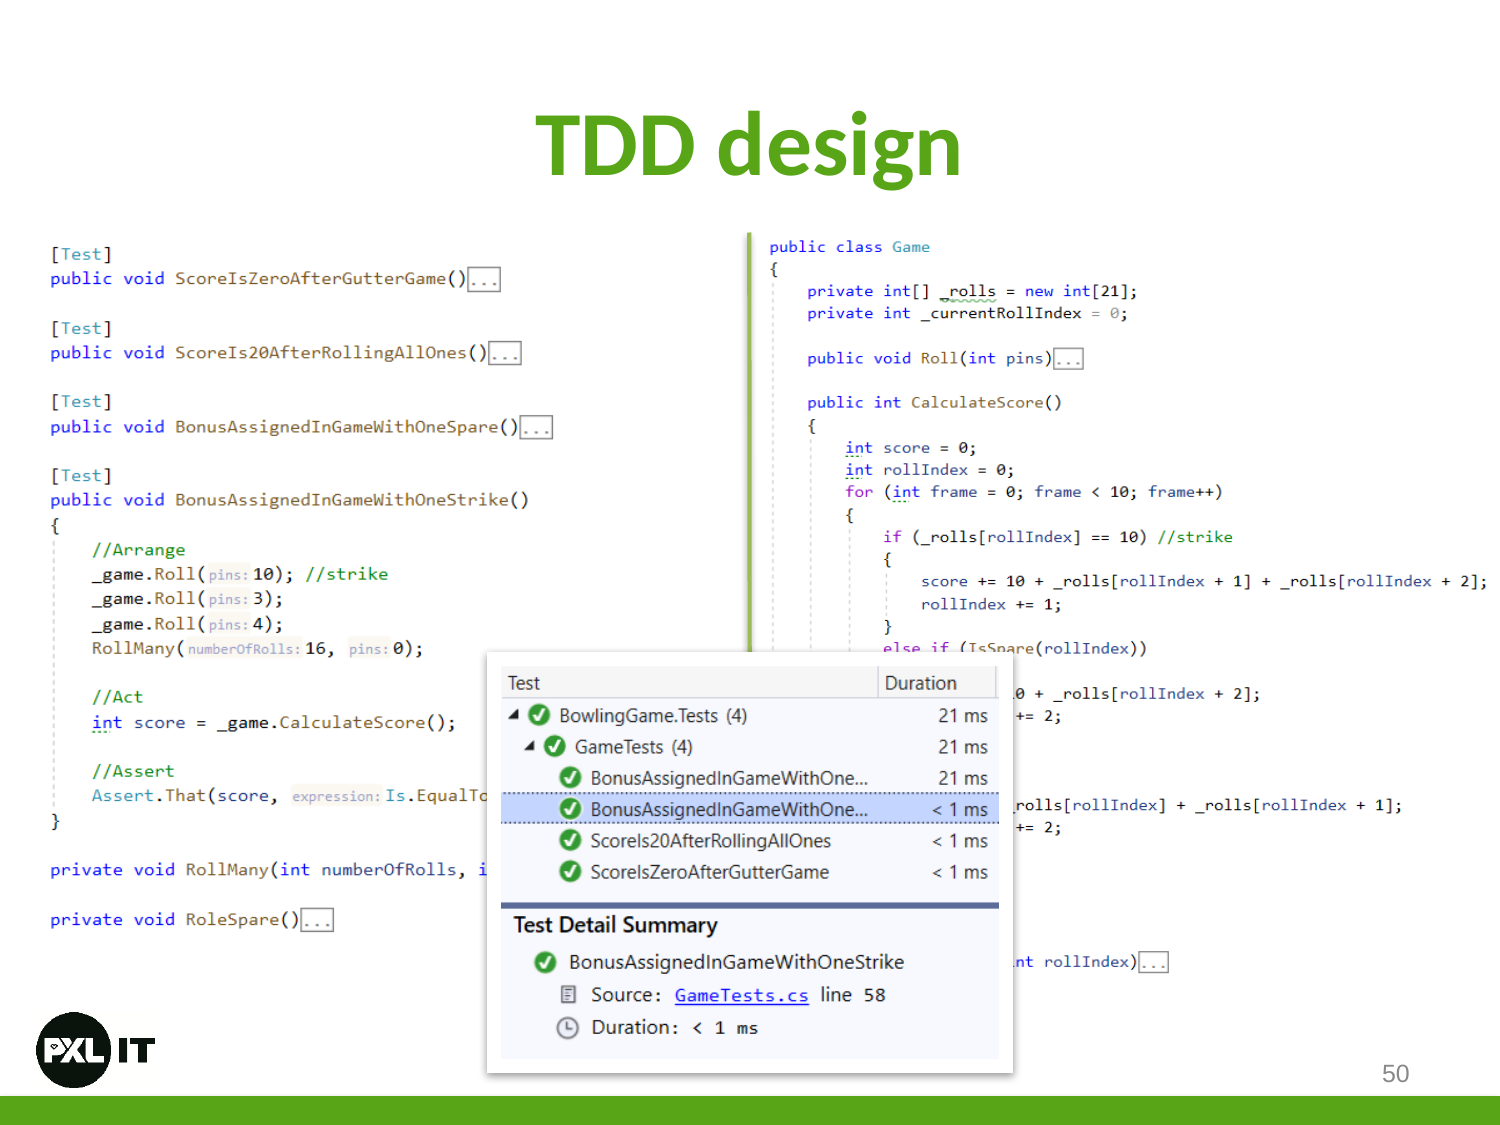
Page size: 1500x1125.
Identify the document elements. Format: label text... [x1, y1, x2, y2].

title TDD design [75, 45, 1425, 233]
slide_number 50 [1074, 1042, 1425, 1103]
picture [36, 1012, 155, 1088]
picture [42, 232, 1500, 1059]
